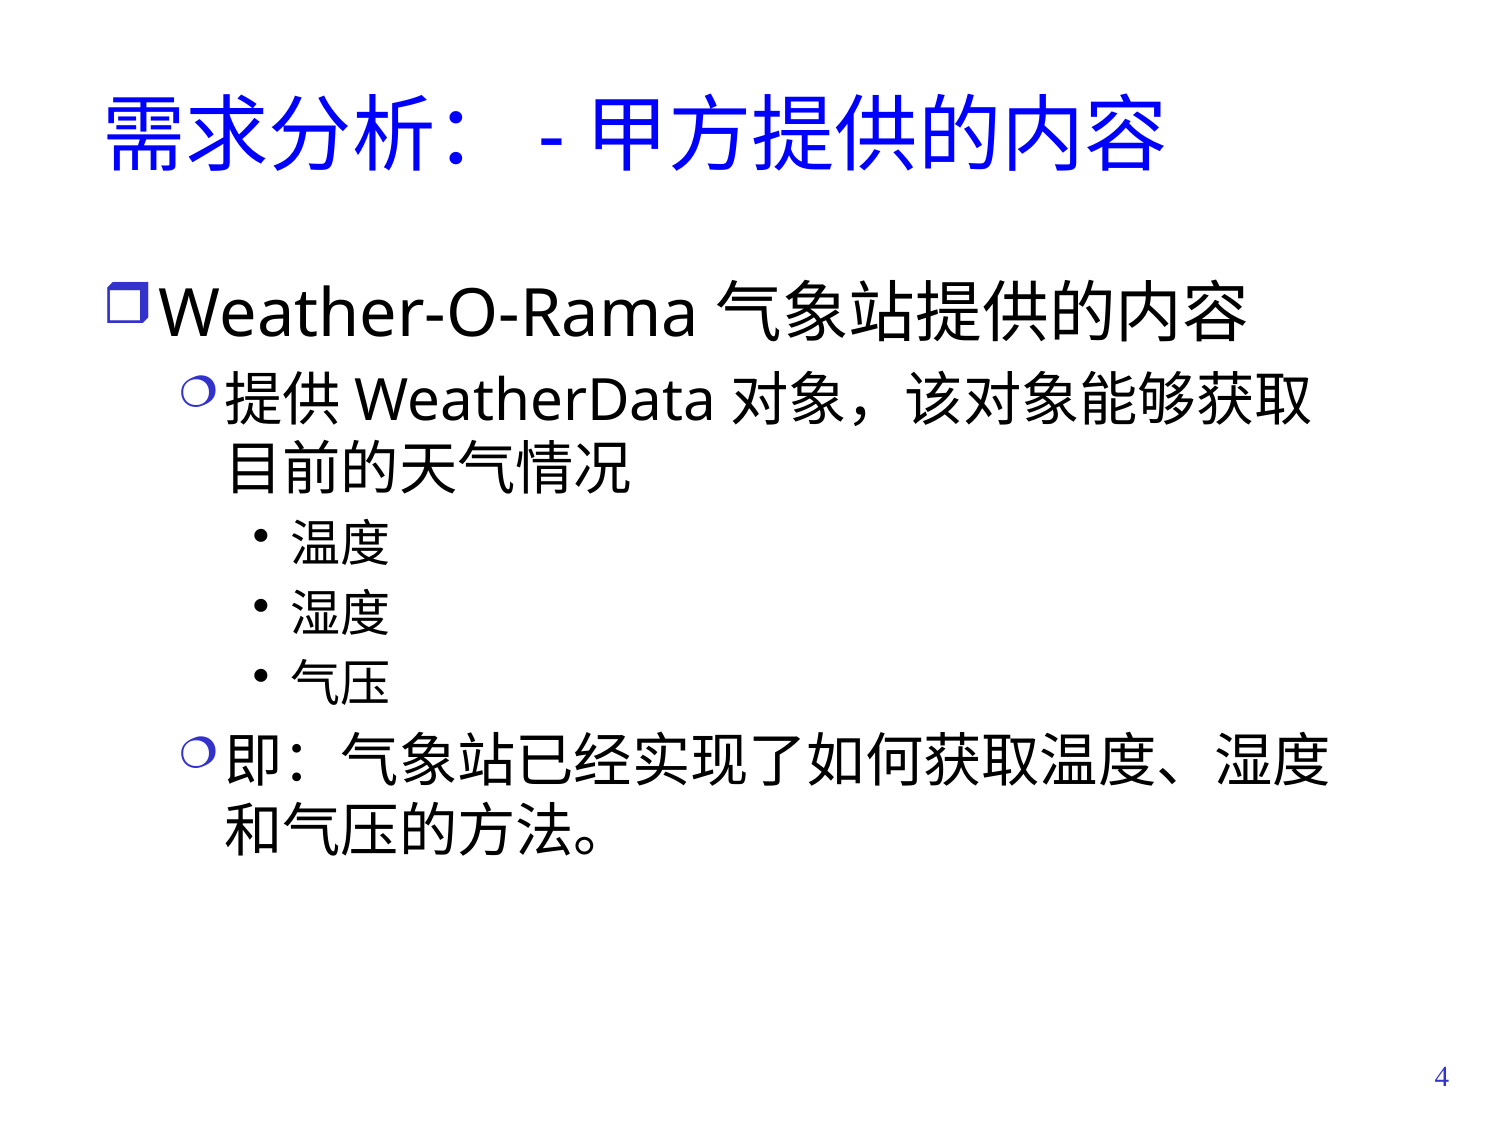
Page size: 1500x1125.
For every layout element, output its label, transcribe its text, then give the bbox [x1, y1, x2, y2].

list Weather-O-Rama气象站提供的内容 提供WeatherData对象，该对象能够获取目前的天气情况 温度 湿度 气压 即：气象站已经实现了如何获取温度、湿度和气压的方法。 [87, 262, 1363, 1025]
title 需求分析：-甲方提供的内容 [87, 37, 1363, 225]
slide_number 4 [1364, 1049, 1465, 1125]
